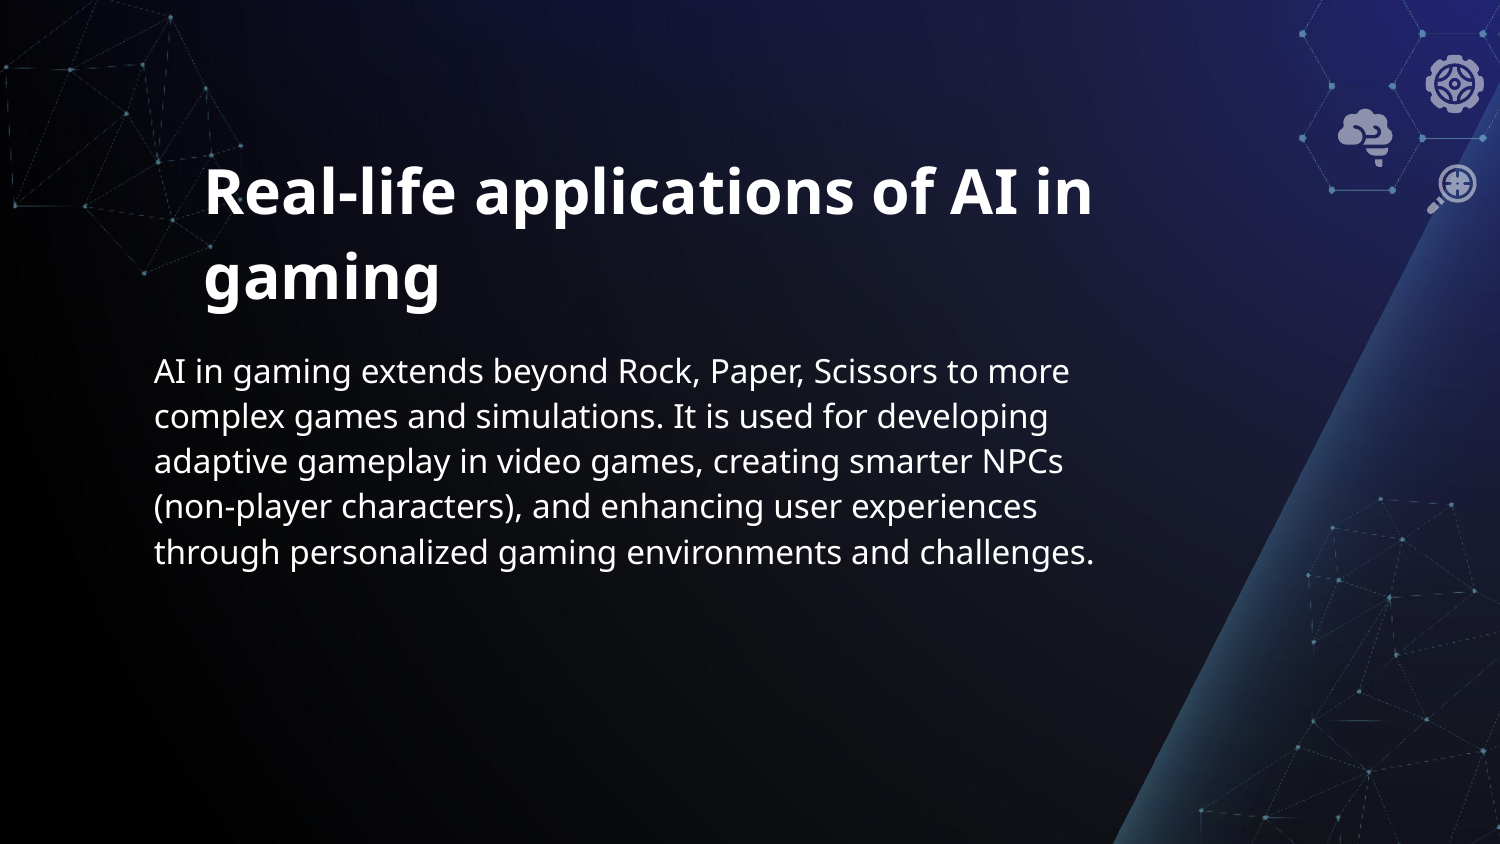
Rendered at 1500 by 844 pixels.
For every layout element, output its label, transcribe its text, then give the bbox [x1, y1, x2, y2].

subtitle AI in gaming extends beyond Rock, Paper, Scissors to more complex games and simulations. It is used for developing adaptive gameplay in video games, creating smarter NPCs (non-player characters), and enhancing user experiences through personalized gaming environments and challenges. [101, 332, 1160, 685]
title Real-life applications of AI in gaming [188, 96, 1160, 332]
picture [0, 0, 1500, 844]
